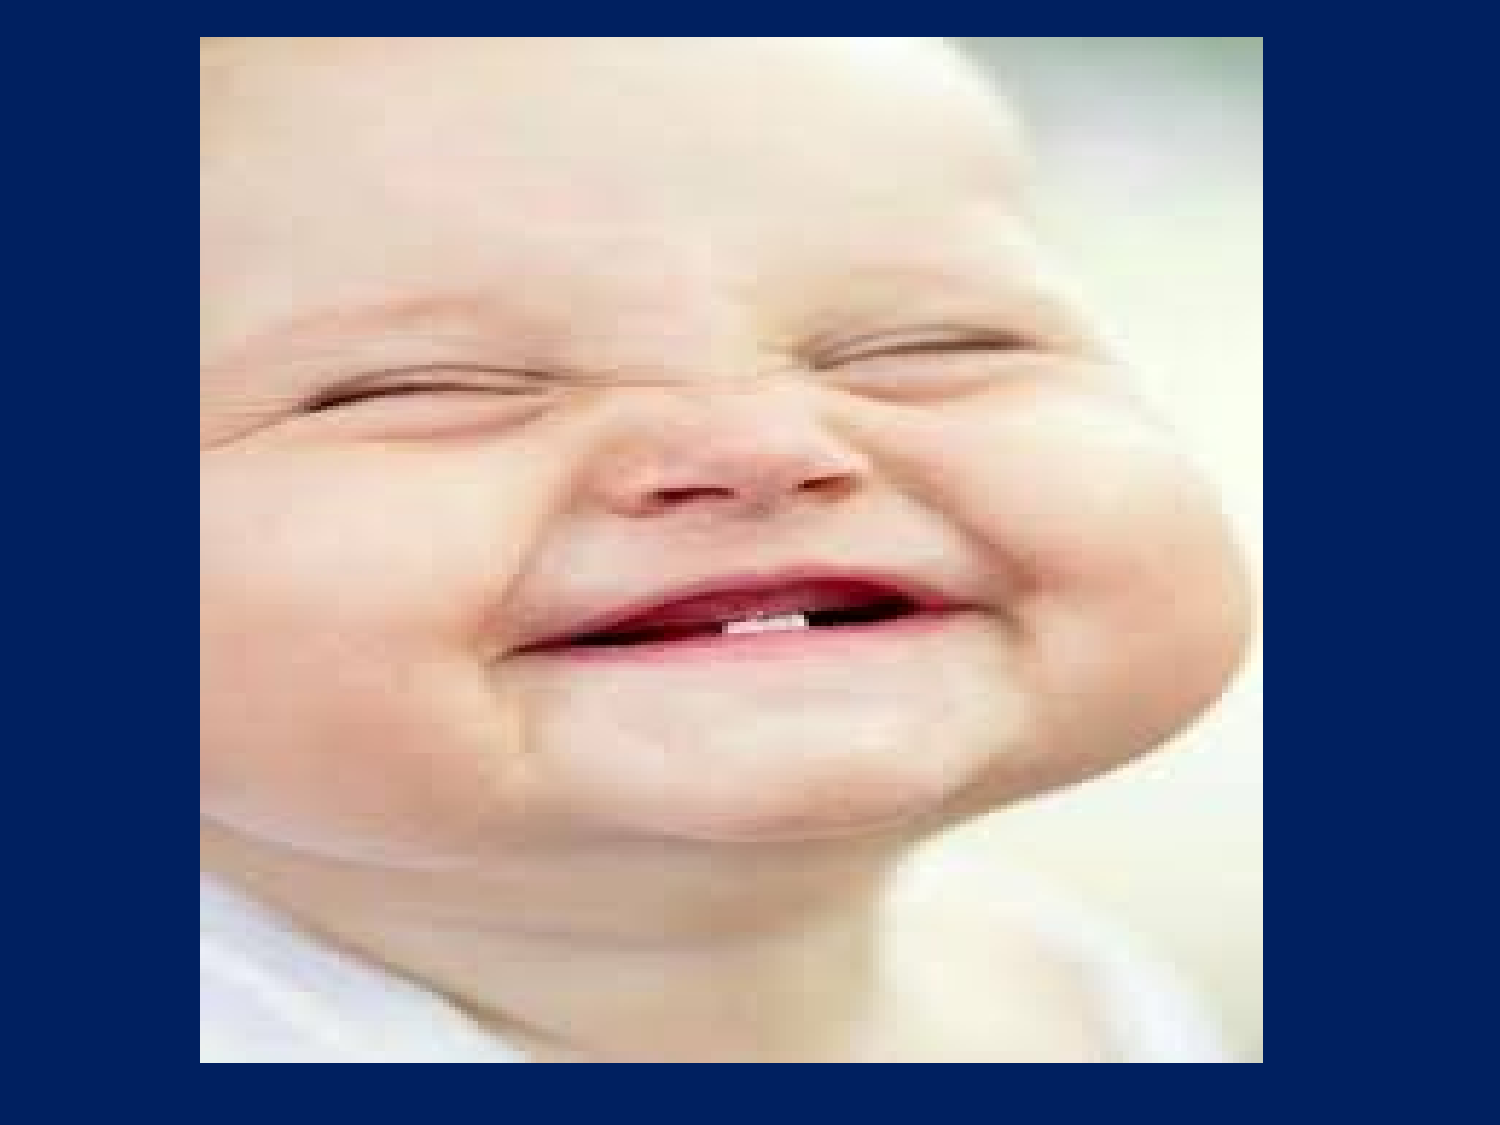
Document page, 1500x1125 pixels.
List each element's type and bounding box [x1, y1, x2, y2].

picture [199, 37, 1263, 1063]
